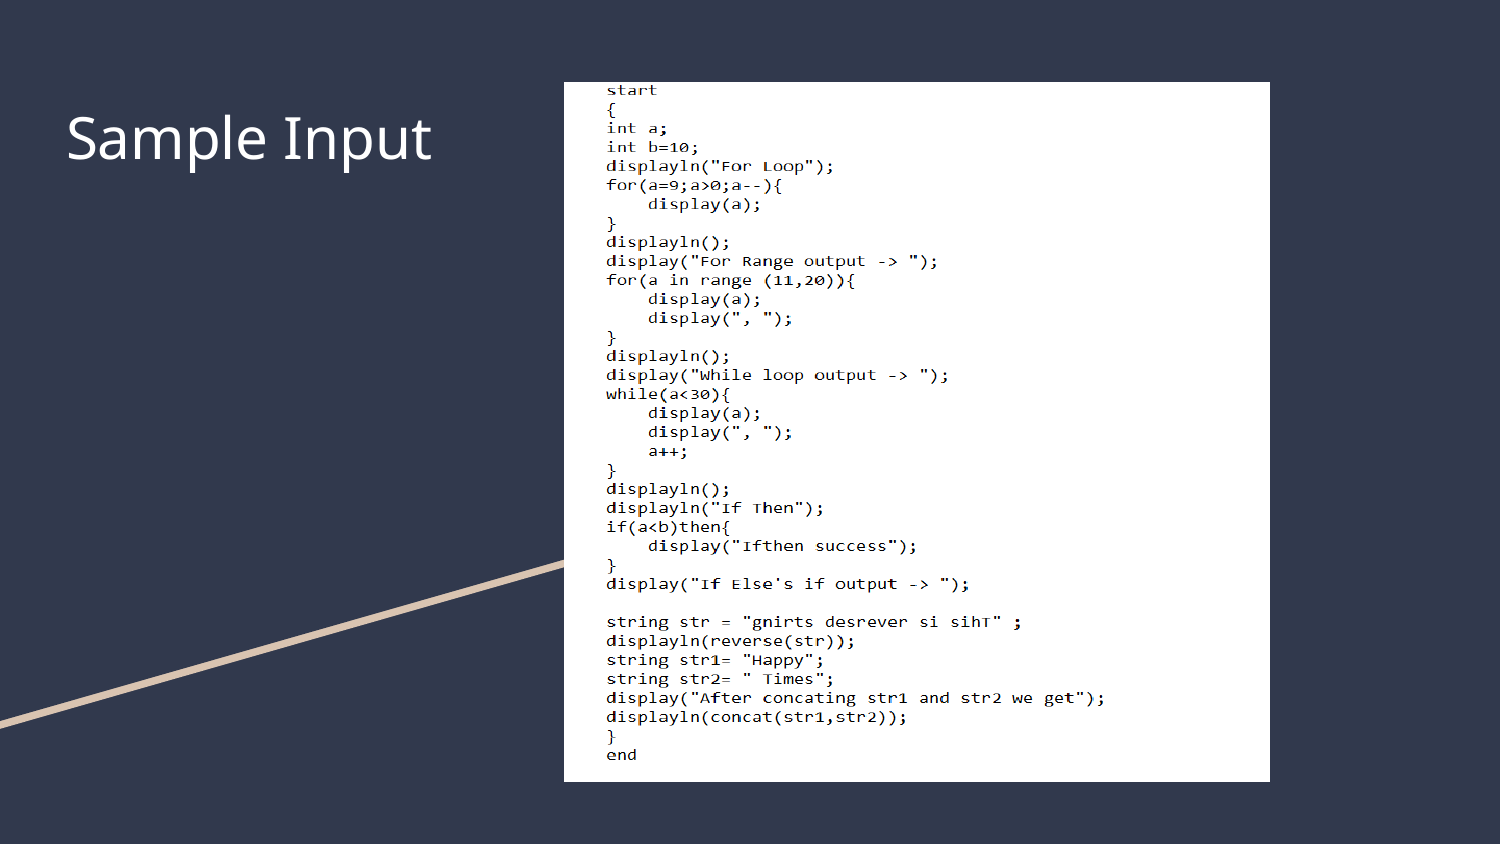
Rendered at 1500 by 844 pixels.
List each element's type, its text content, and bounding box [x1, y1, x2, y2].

title Sample Input [51, 82, 561, 494]
picture [563, 81, 1270, 782]
